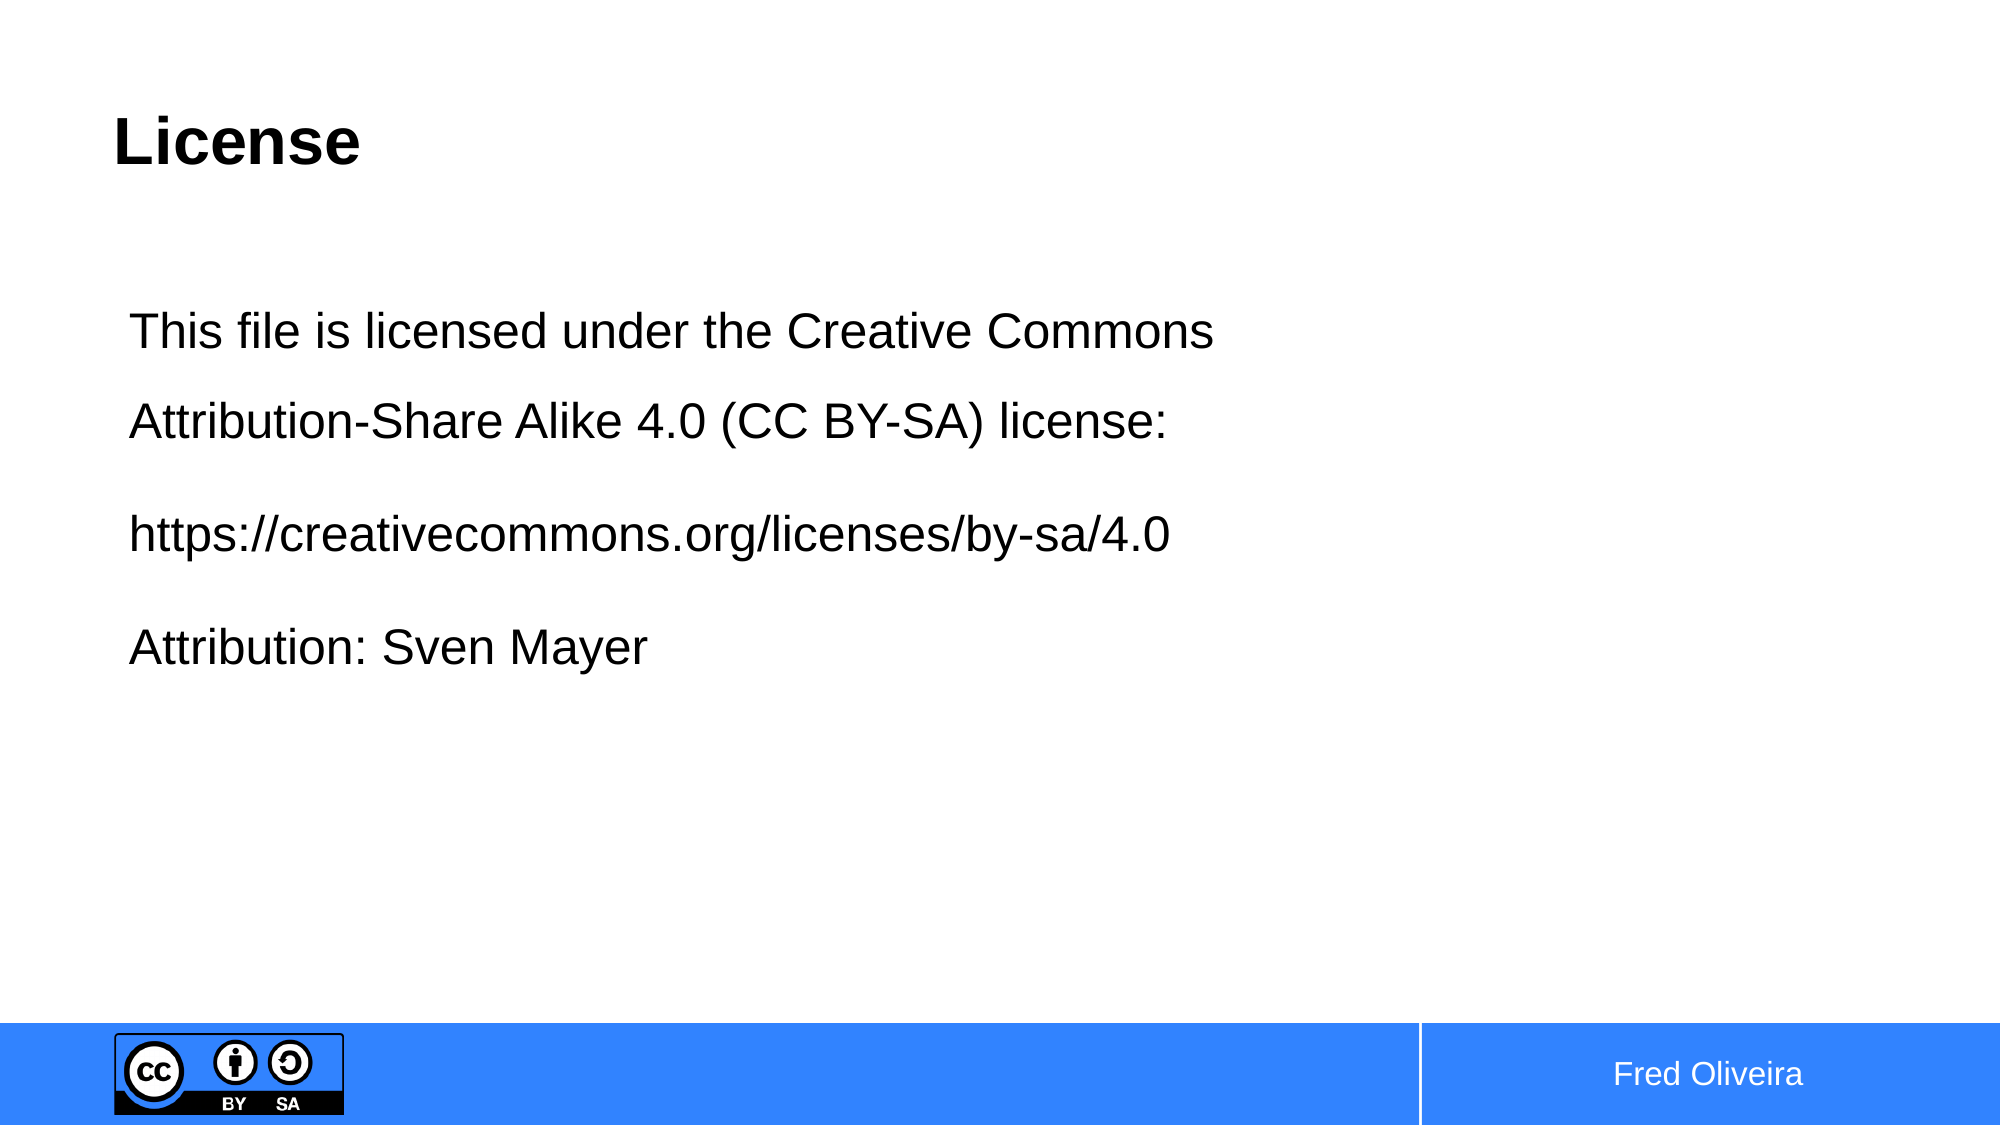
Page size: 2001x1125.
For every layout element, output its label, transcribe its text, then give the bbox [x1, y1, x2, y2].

list This file is licensed under the Creative Commons Attribution-Share Alike 4.0 (CC BY-SA) license: https://creativecommons.org/licenses/by-sa/4.0 Attribution: Sven Mayer [114, 261, 1420, 1006]
picture [113, 1033, 344, 1115]
footer Fred Oliveira [1442, 1042, 1975, 1102]
title License [114, 19, 1420, 179]
